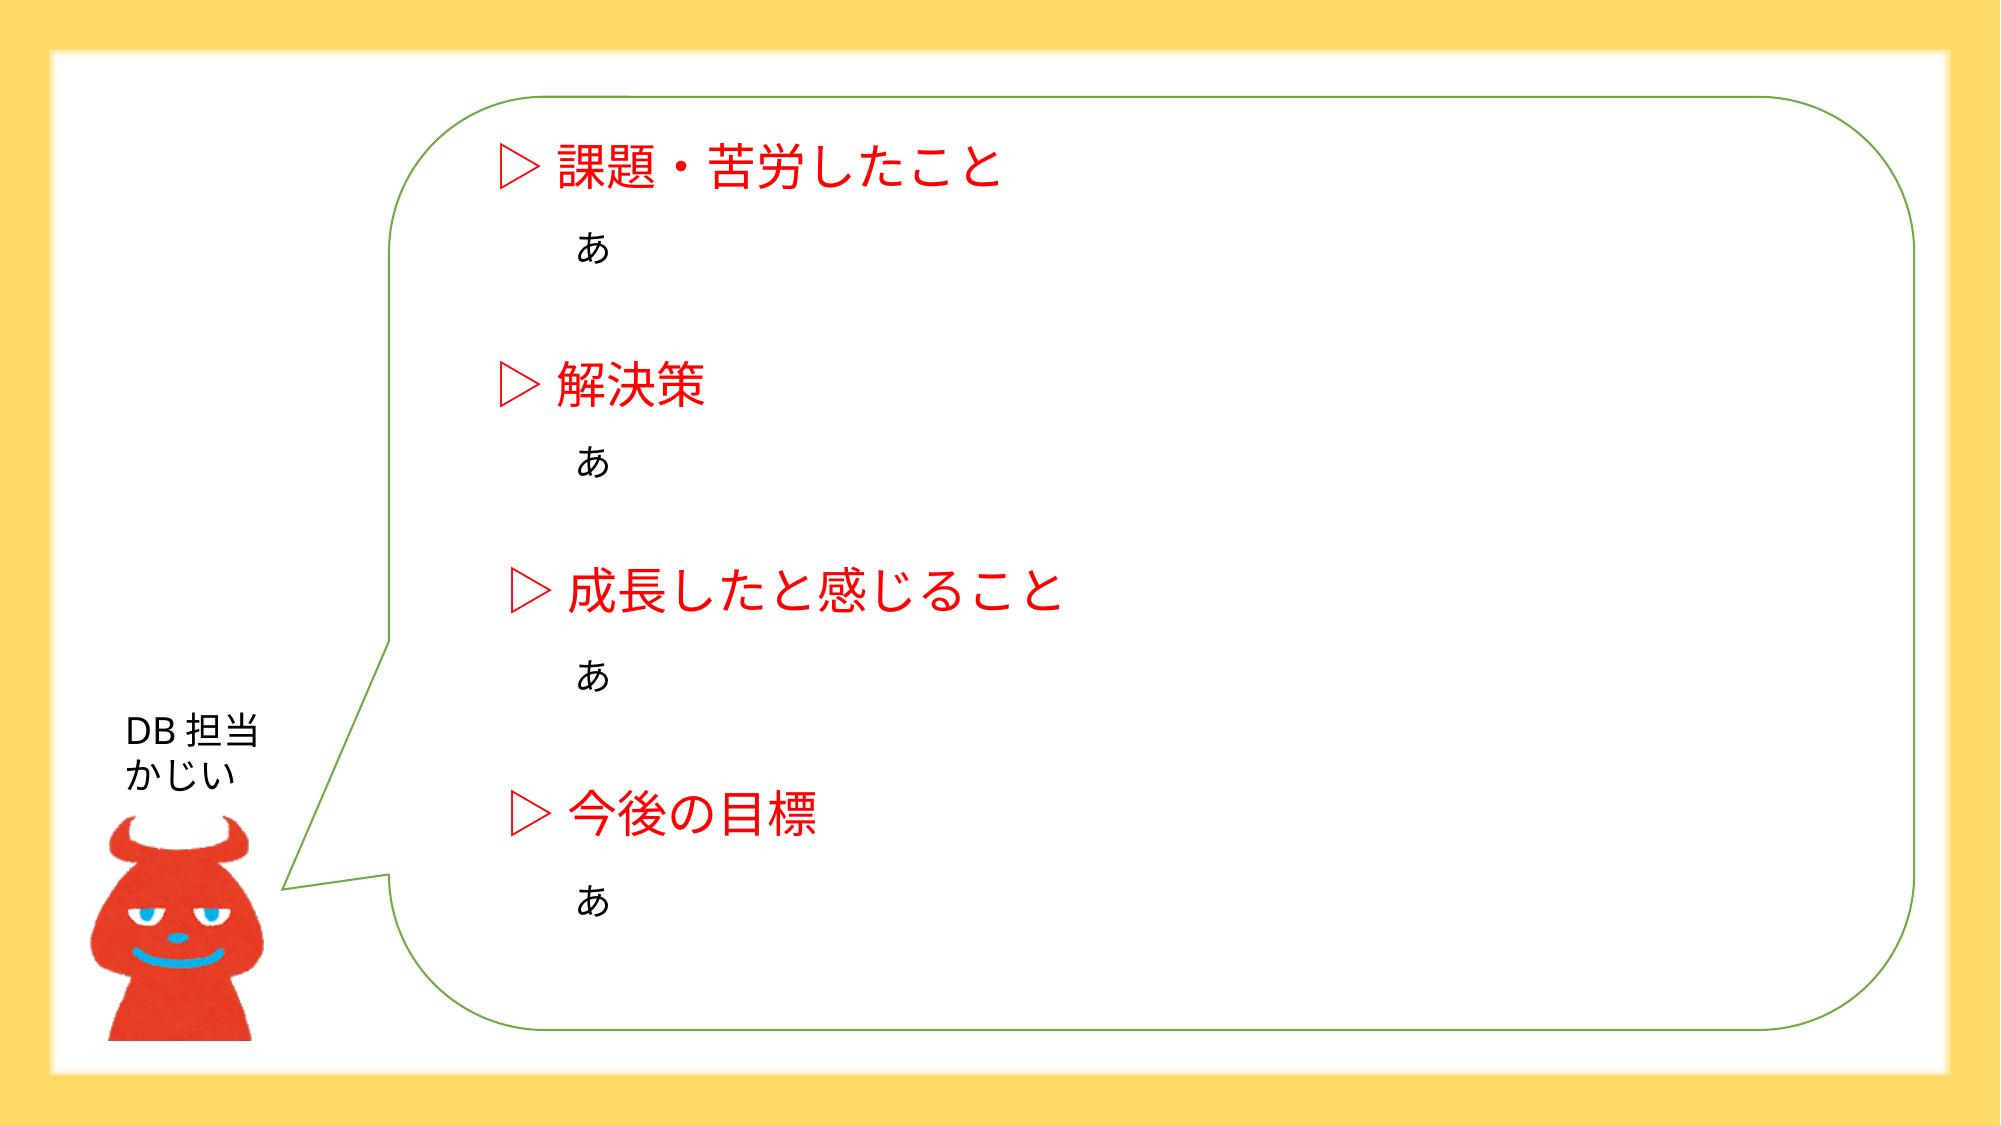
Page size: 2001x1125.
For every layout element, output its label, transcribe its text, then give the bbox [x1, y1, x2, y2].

text_box あ [559, 870, 1775, 931]
text_box [0, 0, 2000, 1125]
text_box DB担当 かじい [110, 699, 307, 805]
text_box [289, 95, 1916, 1032]
text_box ▷解決策 [479, 346, 1696, 421]
picture [53, 805, 289, 1041]
text_box ▷成長したと感じること [490, 551, 1707, 627]
text_box あ [559, 217, 1807, 278]
text_box あ [559, 431, 1832, 492]
text_box あ [559, 645, 1808, 706]
text_box ▷課題・苦労したこと [479, 128, 1889, 248]
text_box ▷今後の目標 [490, 775, 1707, 851]
